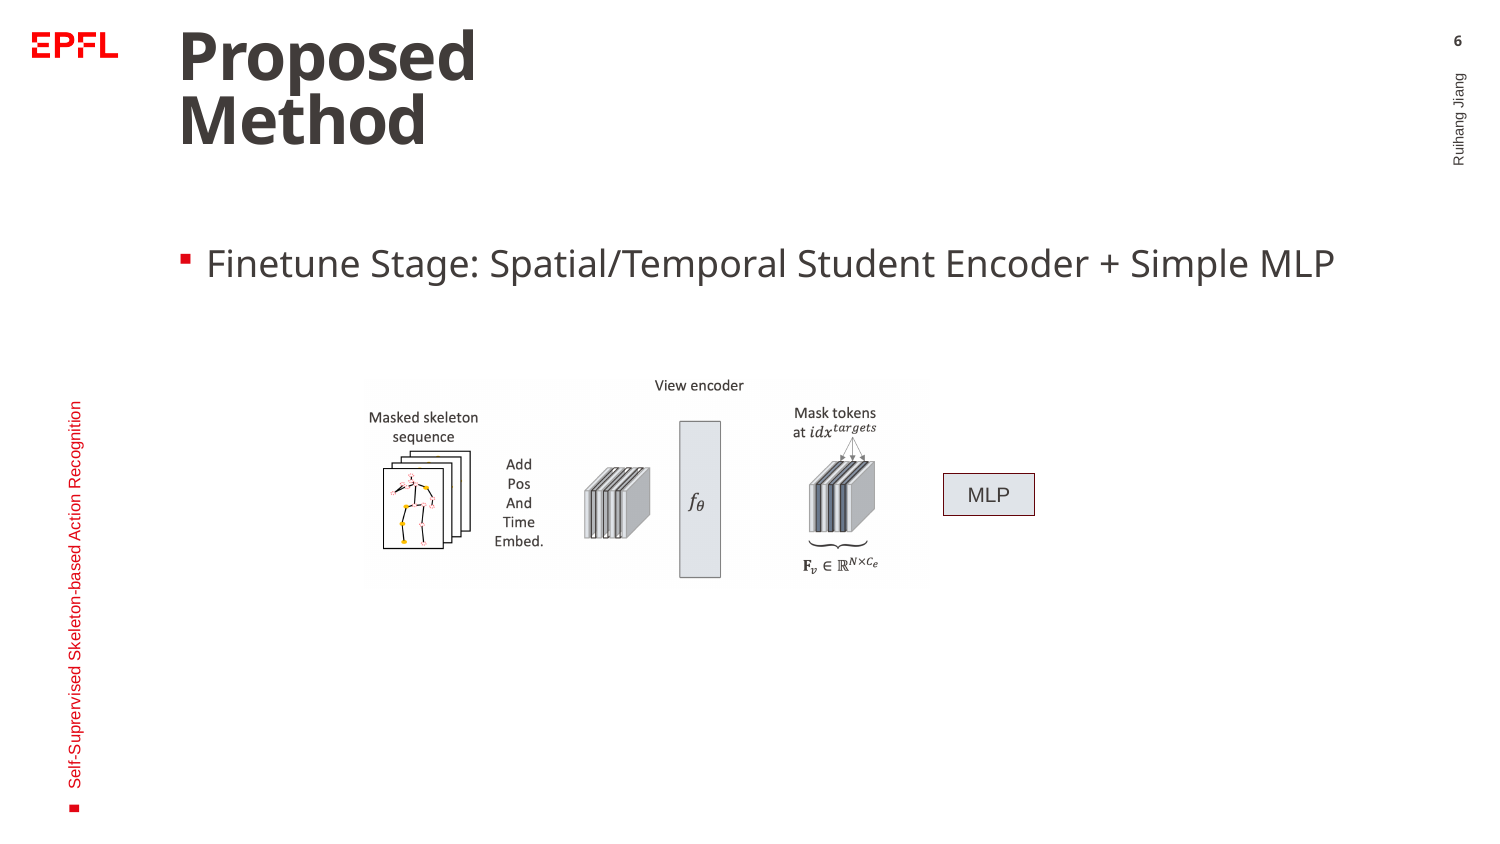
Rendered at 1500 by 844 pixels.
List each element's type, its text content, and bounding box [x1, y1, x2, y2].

slide_number Self-Suprervised Skeleton-based Action Recognition [0, 256, 149, 805]
picture [364, 379, 930, 589]
footer Ruihang Jiang [1415, 59, 1500, 641]
picture [21, 21, 129, 69]
text_box MLP [942, 472, 1036, 517]
list Finetune Stage: Spatial/Temporal Student Encoder + Simple MLP [148, 237, 1416, 794]
title Proposed Method [148, 29, 750, 206]
slide_number 6 [1415, 32, 1500, 59]
